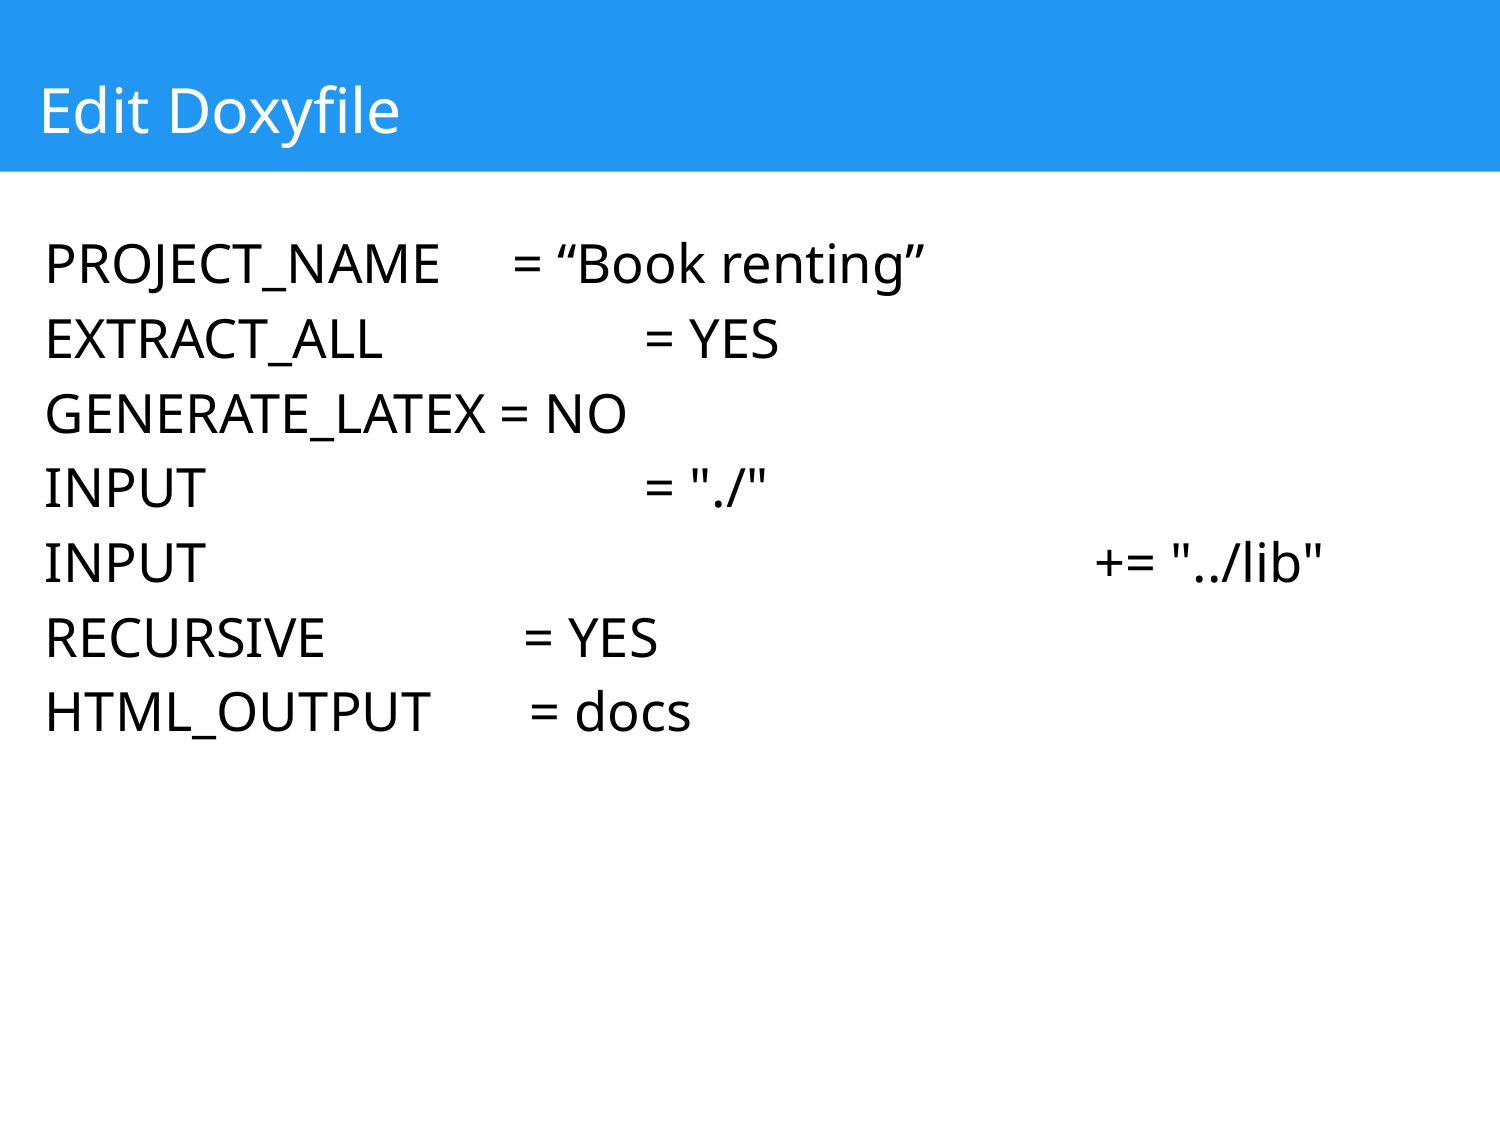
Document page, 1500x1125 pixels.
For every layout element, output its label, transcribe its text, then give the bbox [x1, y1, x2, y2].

list PROJECT_NAME = “Book renting” EXTRACT_ALL = YES GENERATE_LATEX = NO INPUT = "./" INPUT += "../lib" RECURSIVE = YES HTML_OUTPUT = docs [29, 204, 1495, 1068]
title Edit Doxyfile [23, 0, 1500, 217]
